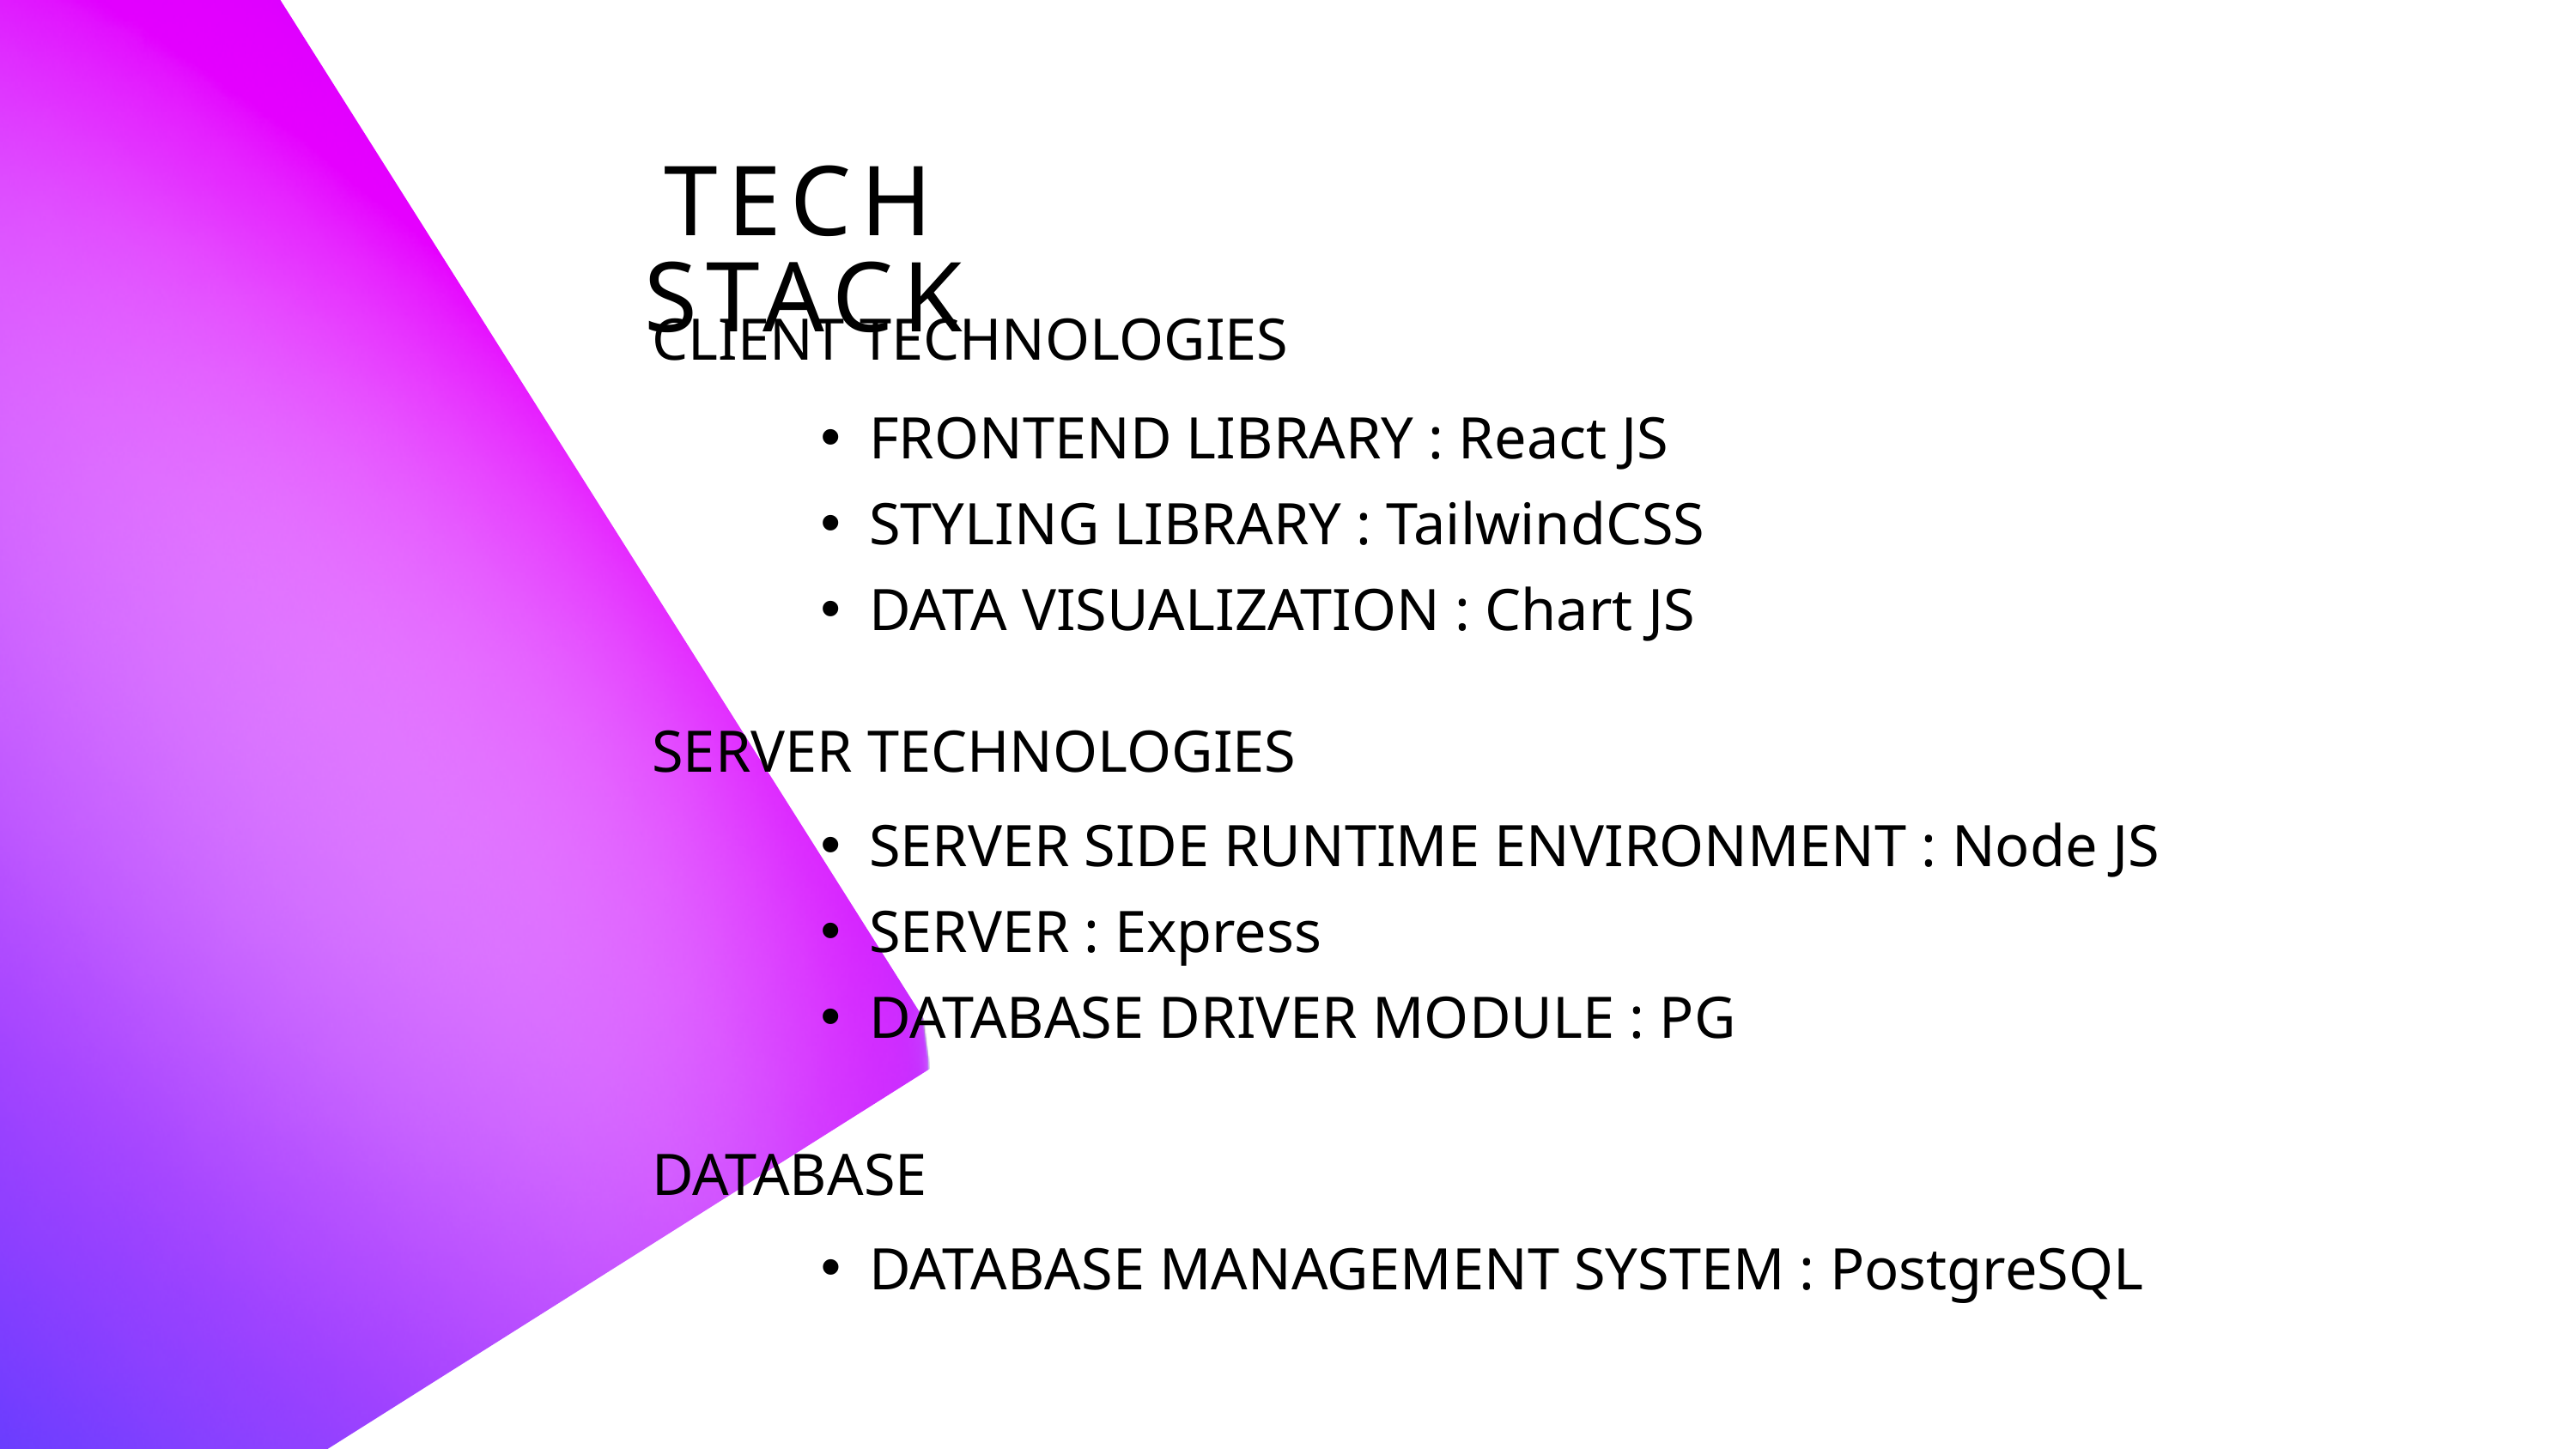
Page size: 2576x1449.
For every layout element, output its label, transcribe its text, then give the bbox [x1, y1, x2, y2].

text_box SERVER SIDE RUNTIME ENVIRONMENT : Node JS SERVER : Express DATABASE DRIVER MODULE : PG [772, 792, 2372, 1107]
text_box DATABASE [652, 1149, 1354, 1207]
text_box TECH STACK [493, 158, 1114, 352]
text_box CLIENT TECHNOLOGIES [652, 313, 1407, 429]
text_box DATABASE MANAGEMENT SYSTEM : PostgreSQL [772, 1244, 2486, 1301]
text_box [0, 0, 869, 1449]
text_box SERVER TECHNOLOGIES [652, 725, 1439, 841]
text_box FRONTEND LIBRARY : React JS STYLING LIBRARY : TailwindCSS DATA VISUALIZATION : Chart JS [772, 385, 1850, 728]
